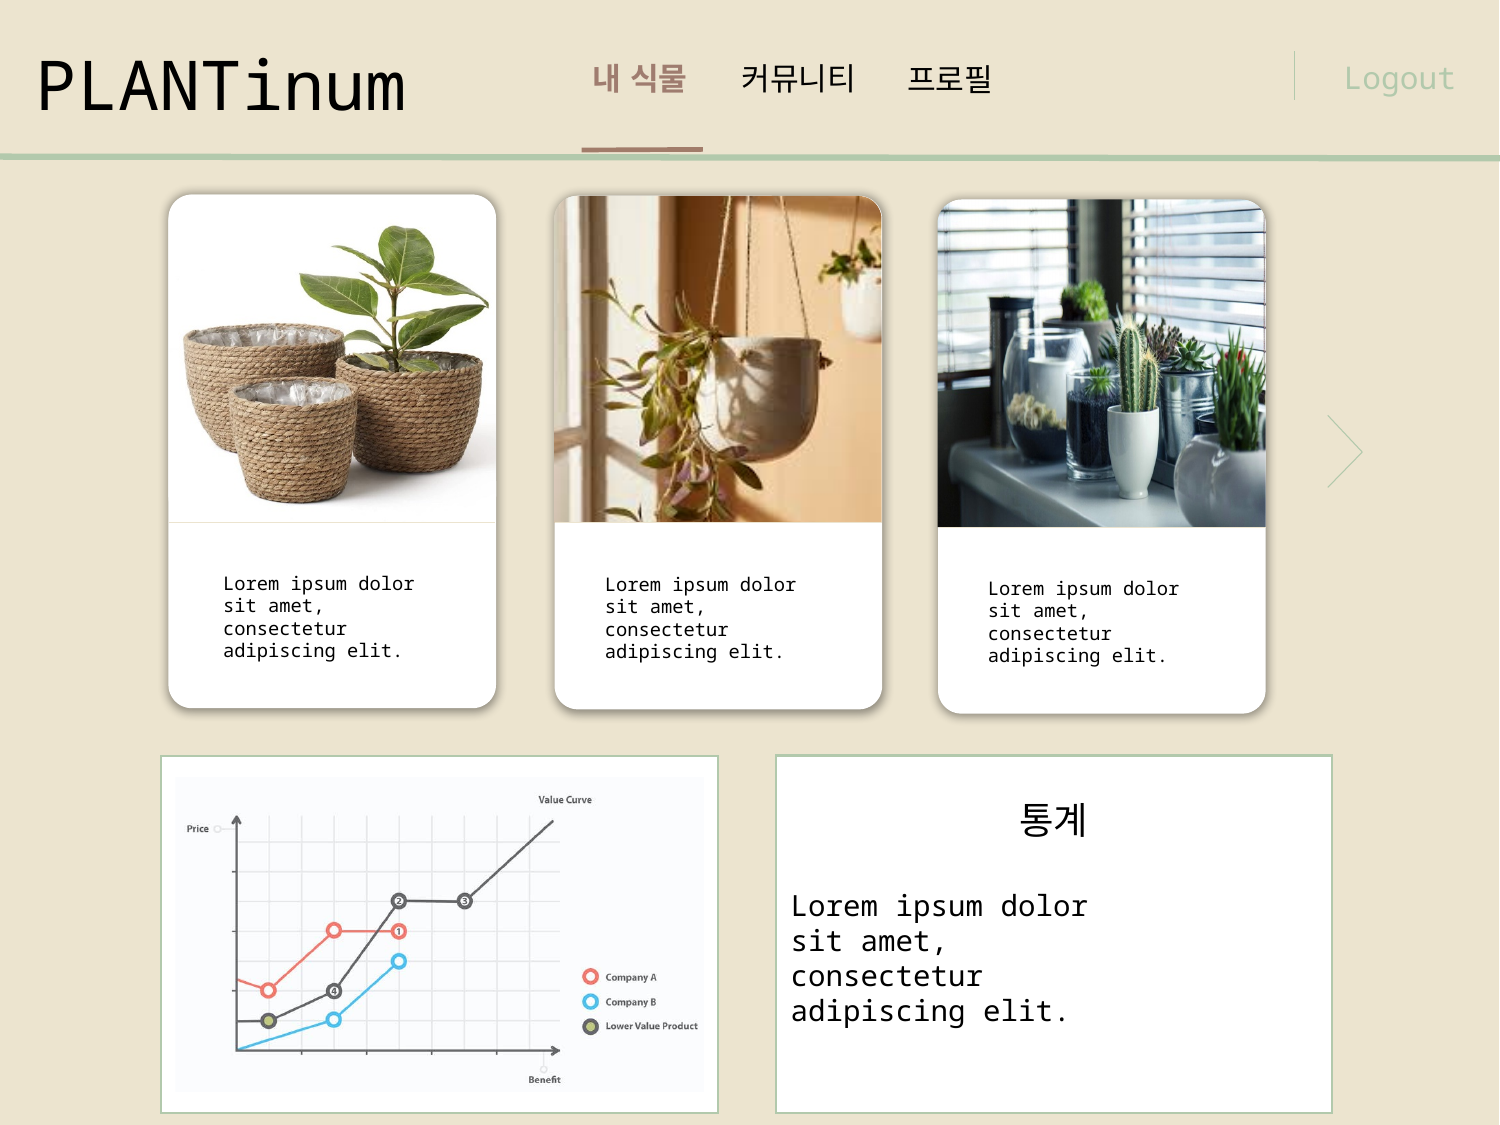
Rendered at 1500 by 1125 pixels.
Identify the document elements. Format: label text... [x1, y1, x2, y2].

text_box 커뮤니티 [726, 51, 872, 104]
text_box 통계 Lorem ipsum dolor sit amet, consectetur adipiscing elit. [775, 754, 1333, 1114]
text_box [0, 160, 1499, 1125]
text_box Logout [1328, 51, 1471, 104]
text_box [160, 755, 719, 1114]
text_box 내 식물 [577, 51, 703, 104]
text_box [937, 199, 1266, 714]
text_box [1327, 415, 1363, 488]
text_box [554, 195, 883, 710]
text_box 프로필 [892, 53, 1009, 106]
text_box [0, 0, 1499, 155]
text_box PLANTinum [21, 34, 440, 132]
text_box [168, 194, 496, 709]
picture [175, 777, 704, 1092]
